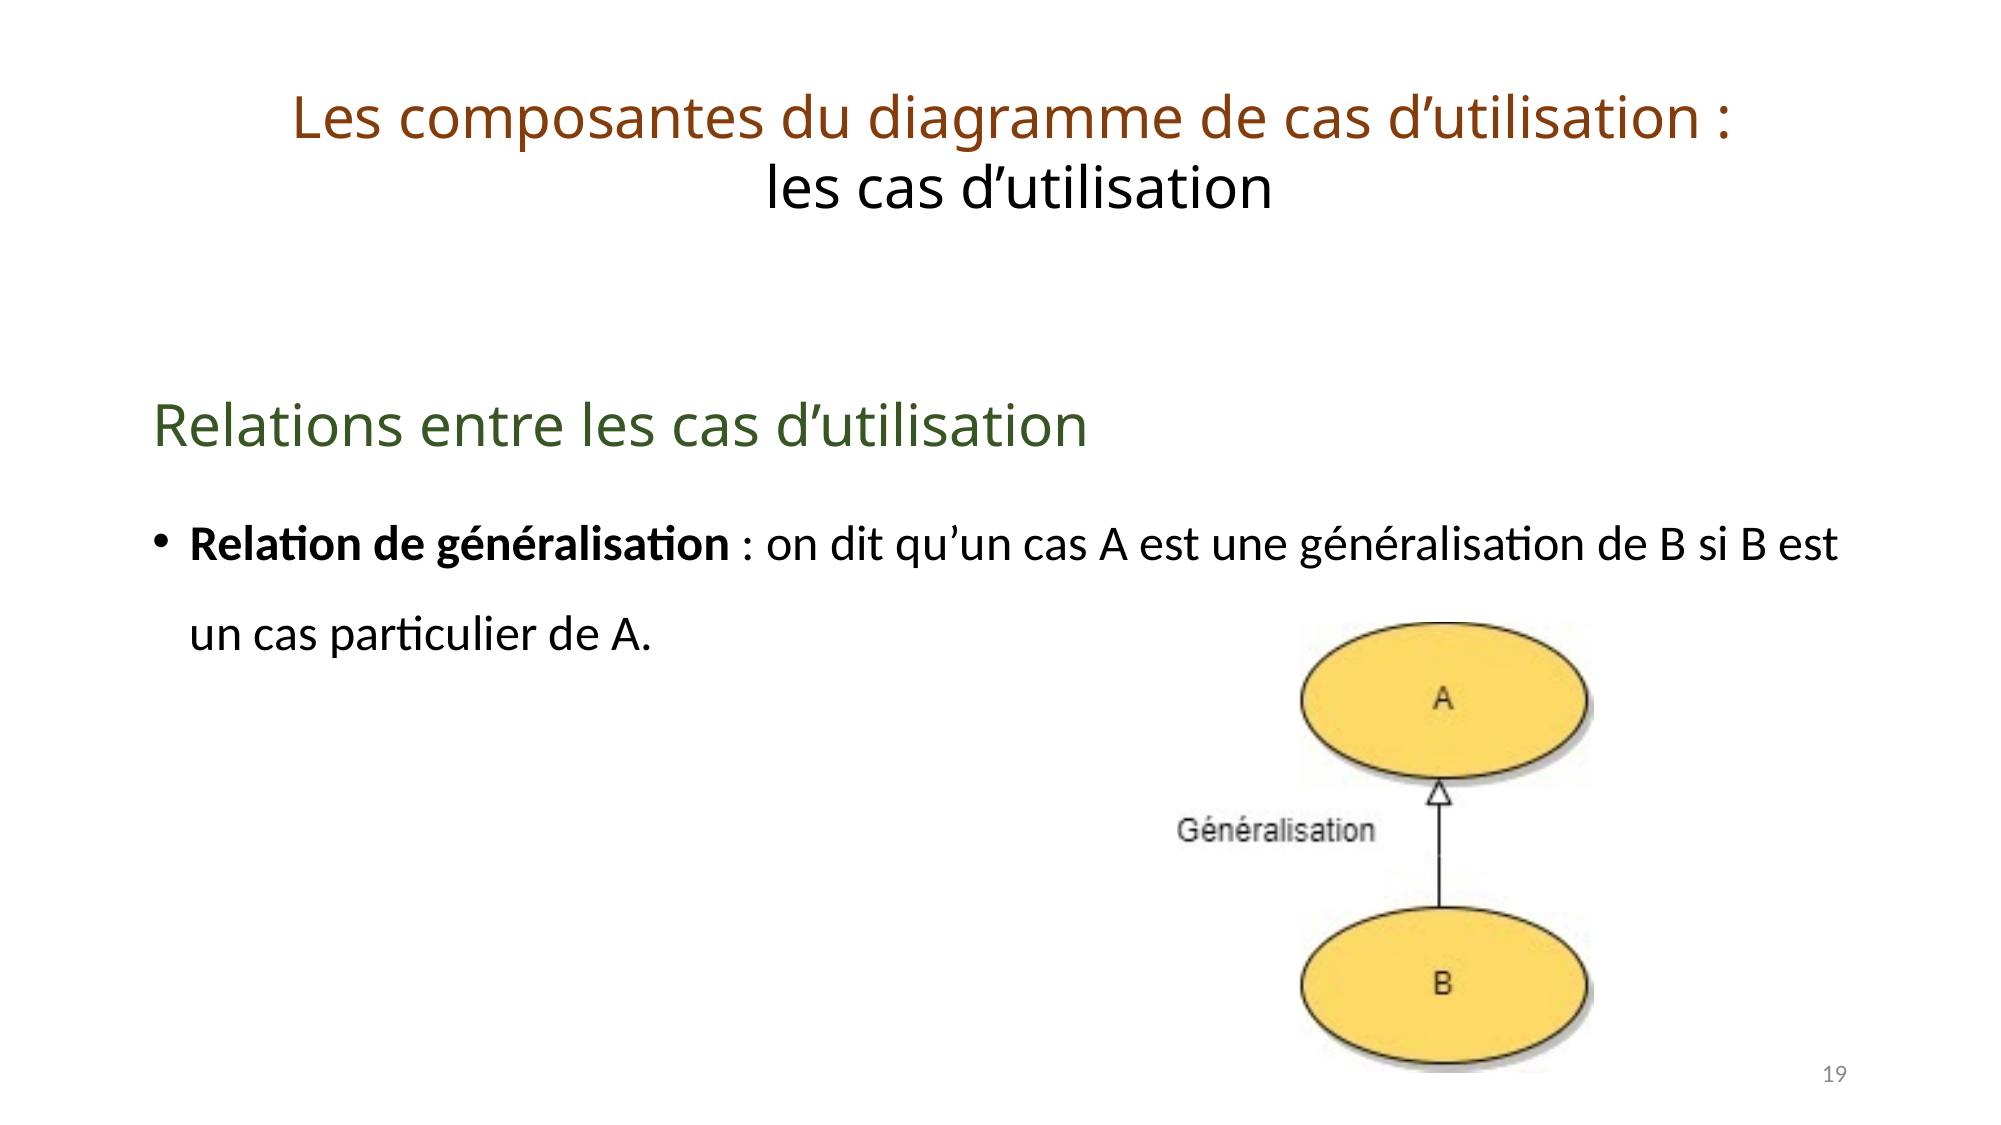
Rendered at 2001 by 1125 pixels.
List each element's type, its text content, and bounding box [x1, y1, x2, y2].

title Les composantes du diagramme de cas d’utilisation : les cas d’utilisation [137, 59, 1903, 240]
picture [1177, 622, 1594, 1073]
list Relations entre les cas d’utilisation Relation de généralisation : on dit qu’un cas A est une généralisation de B si B est un cas particulier de A. [137, 388, 1863, 1103]
slide_number 19 [1412, 1042, 1863, 1103]
